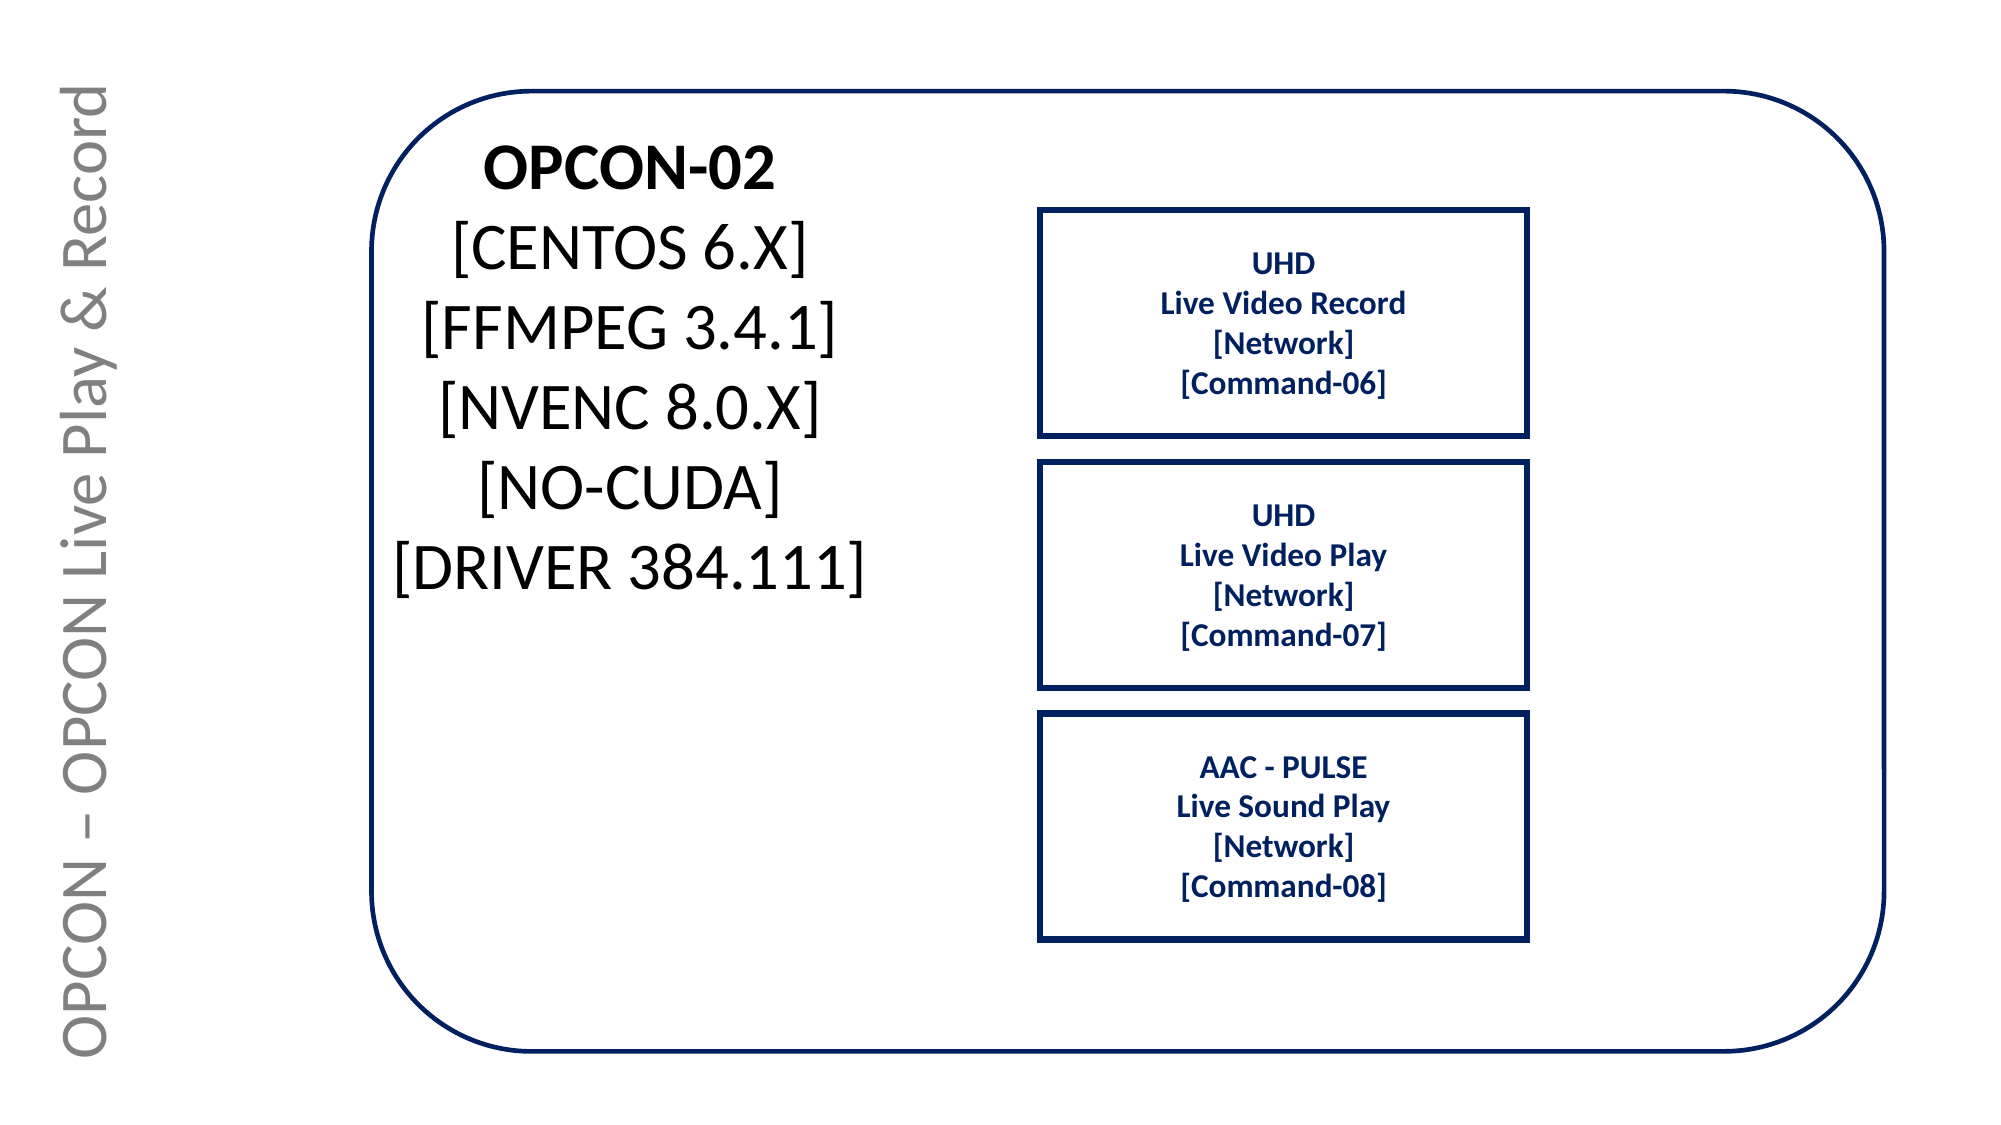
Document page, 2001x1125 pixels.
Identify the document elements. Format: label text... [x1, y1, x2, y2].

text_box [370, 90, 1886, 1053]
text_box AAC - PULSE Live Sound Play [Network] [Command-08] [1161, 737, 1406, 912]
text_box [1039, 461, 1528, 689]
text_box UHD Live Video Play [Network] [Command-07] [1165, 485, 1403, 661]
text_box UHD Live Video Record [Network] [Command-06] [1145, 233, 1422, 409]
text_box OPCON – OPCON Live Play & Record [31, 68, 127, 1075]
text_box OPCON-02 [CENTOS 6.X] [FFMPEG 3.4.1] [NVENC 8.0.X] [NO-CUDA] [DRIVER 384.111] [377, 115, 883, 610]
text_box [1039, 713, 1528, 941]
text_box [1039, 209, 1528, 437]
